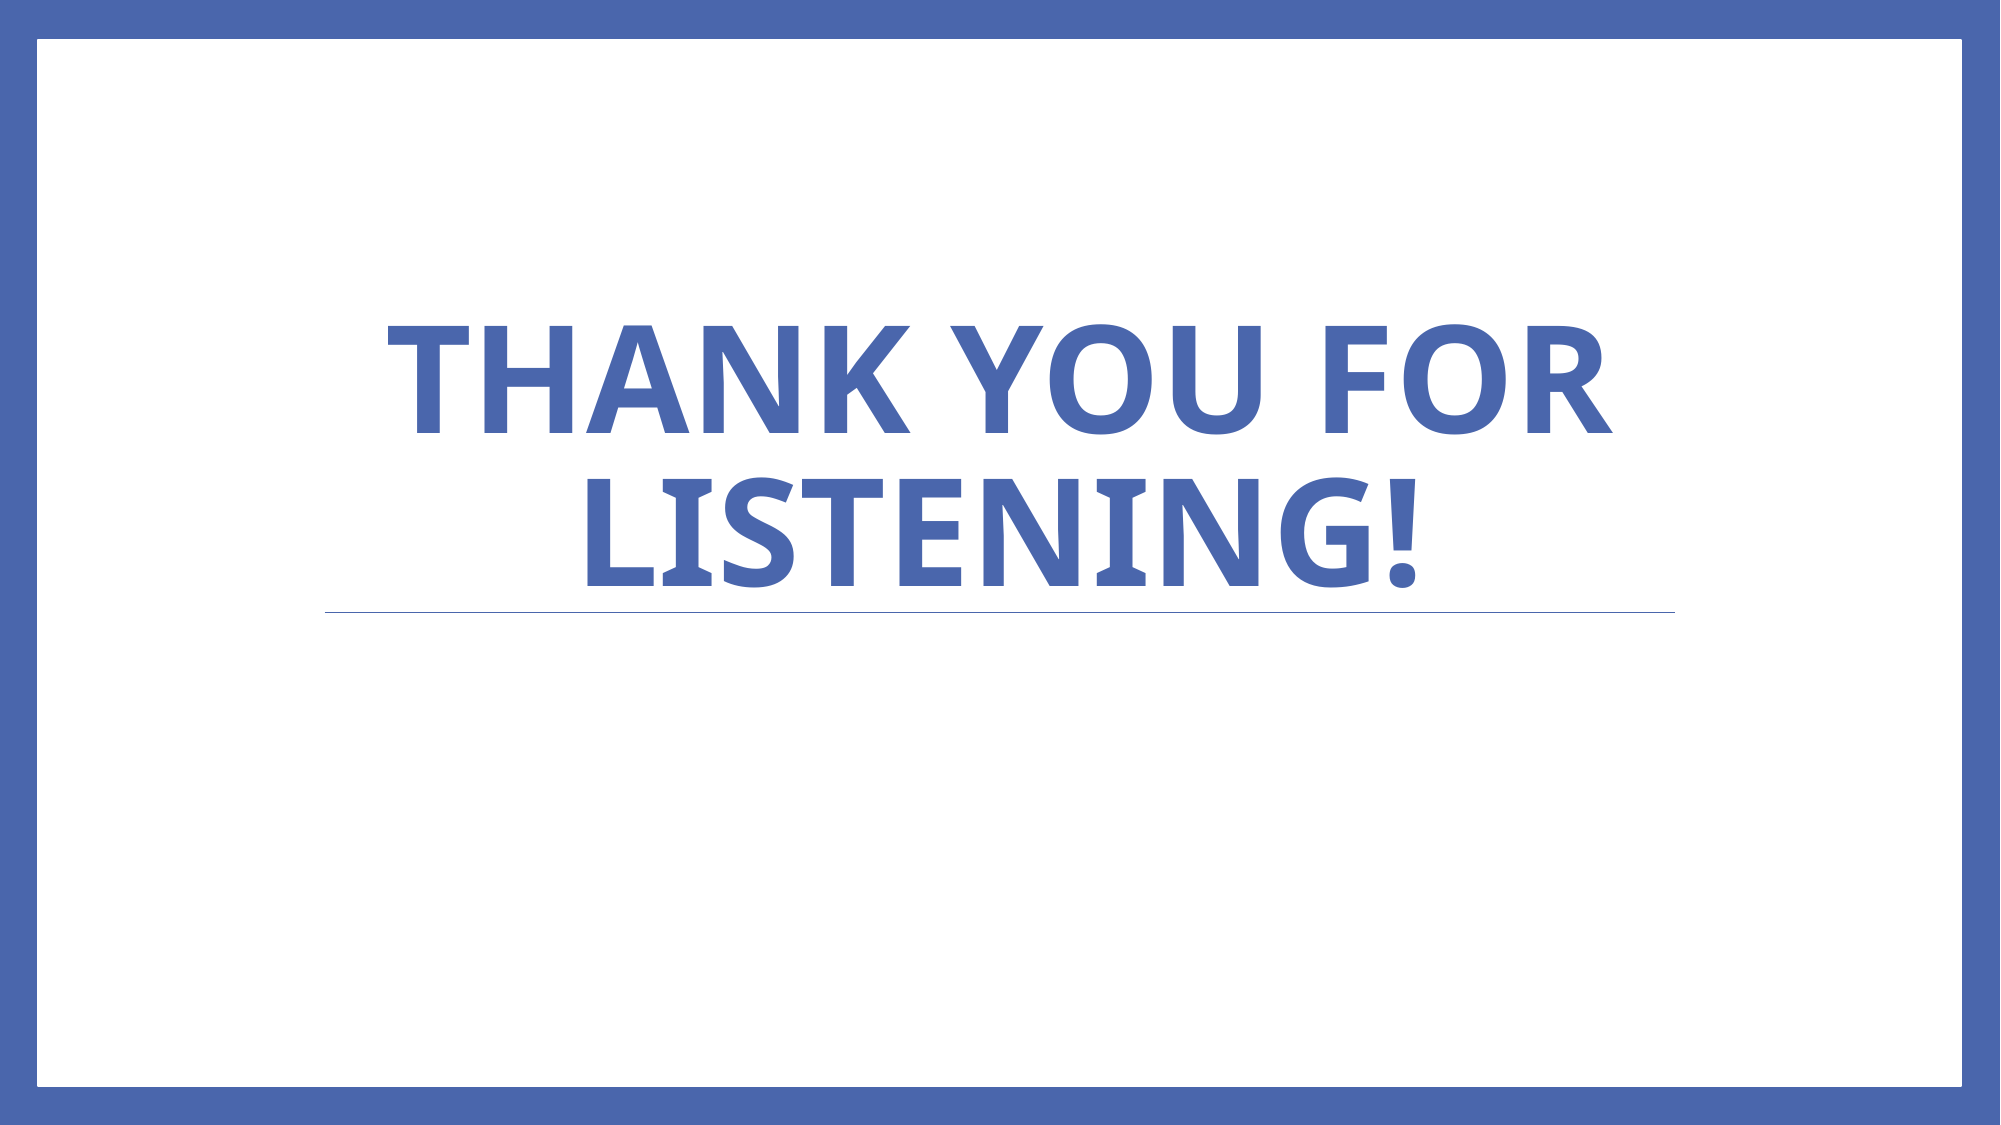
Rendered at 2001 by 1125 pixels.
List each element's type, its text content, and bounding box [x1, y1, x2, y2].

title THANK YOU FOR LISTENING! [182, 144, 1818, 625]
